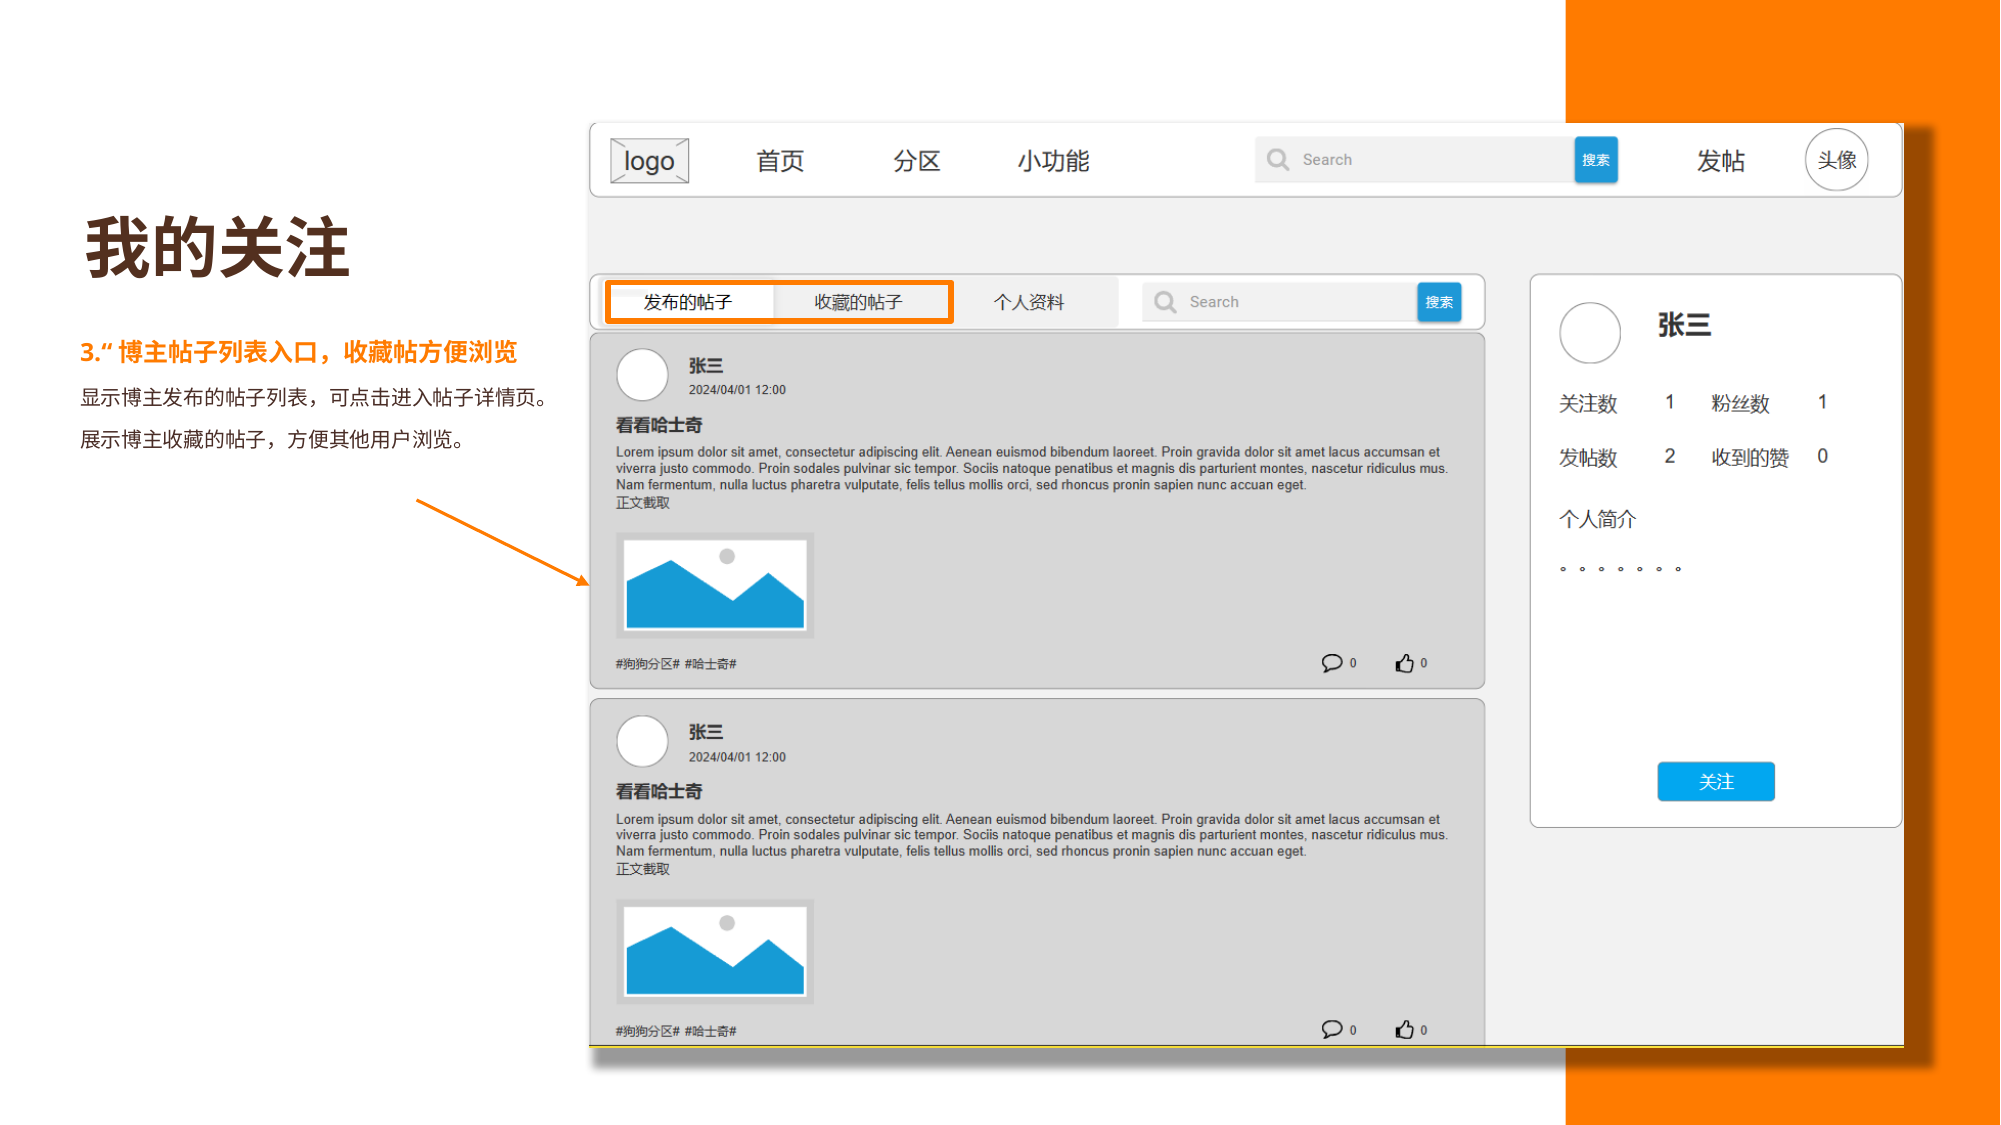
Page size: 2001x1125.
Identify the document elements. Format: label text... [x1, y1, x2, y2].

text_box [416, 499, 591, 587]
picture [589, 123, 1905, 1049]
text_box 我的关注 [70, 77, 1177, 294]
text_box 3.“博主帖子列表入口，收藏帖方便浏览 显示博主发布的帖子列表，可点击进入帖子详情页。 展示博主收藏的帖子，方便其他用户浏览。 [69, 322, 587, 500]
text_box [1564, 0, 2000, 1125]
